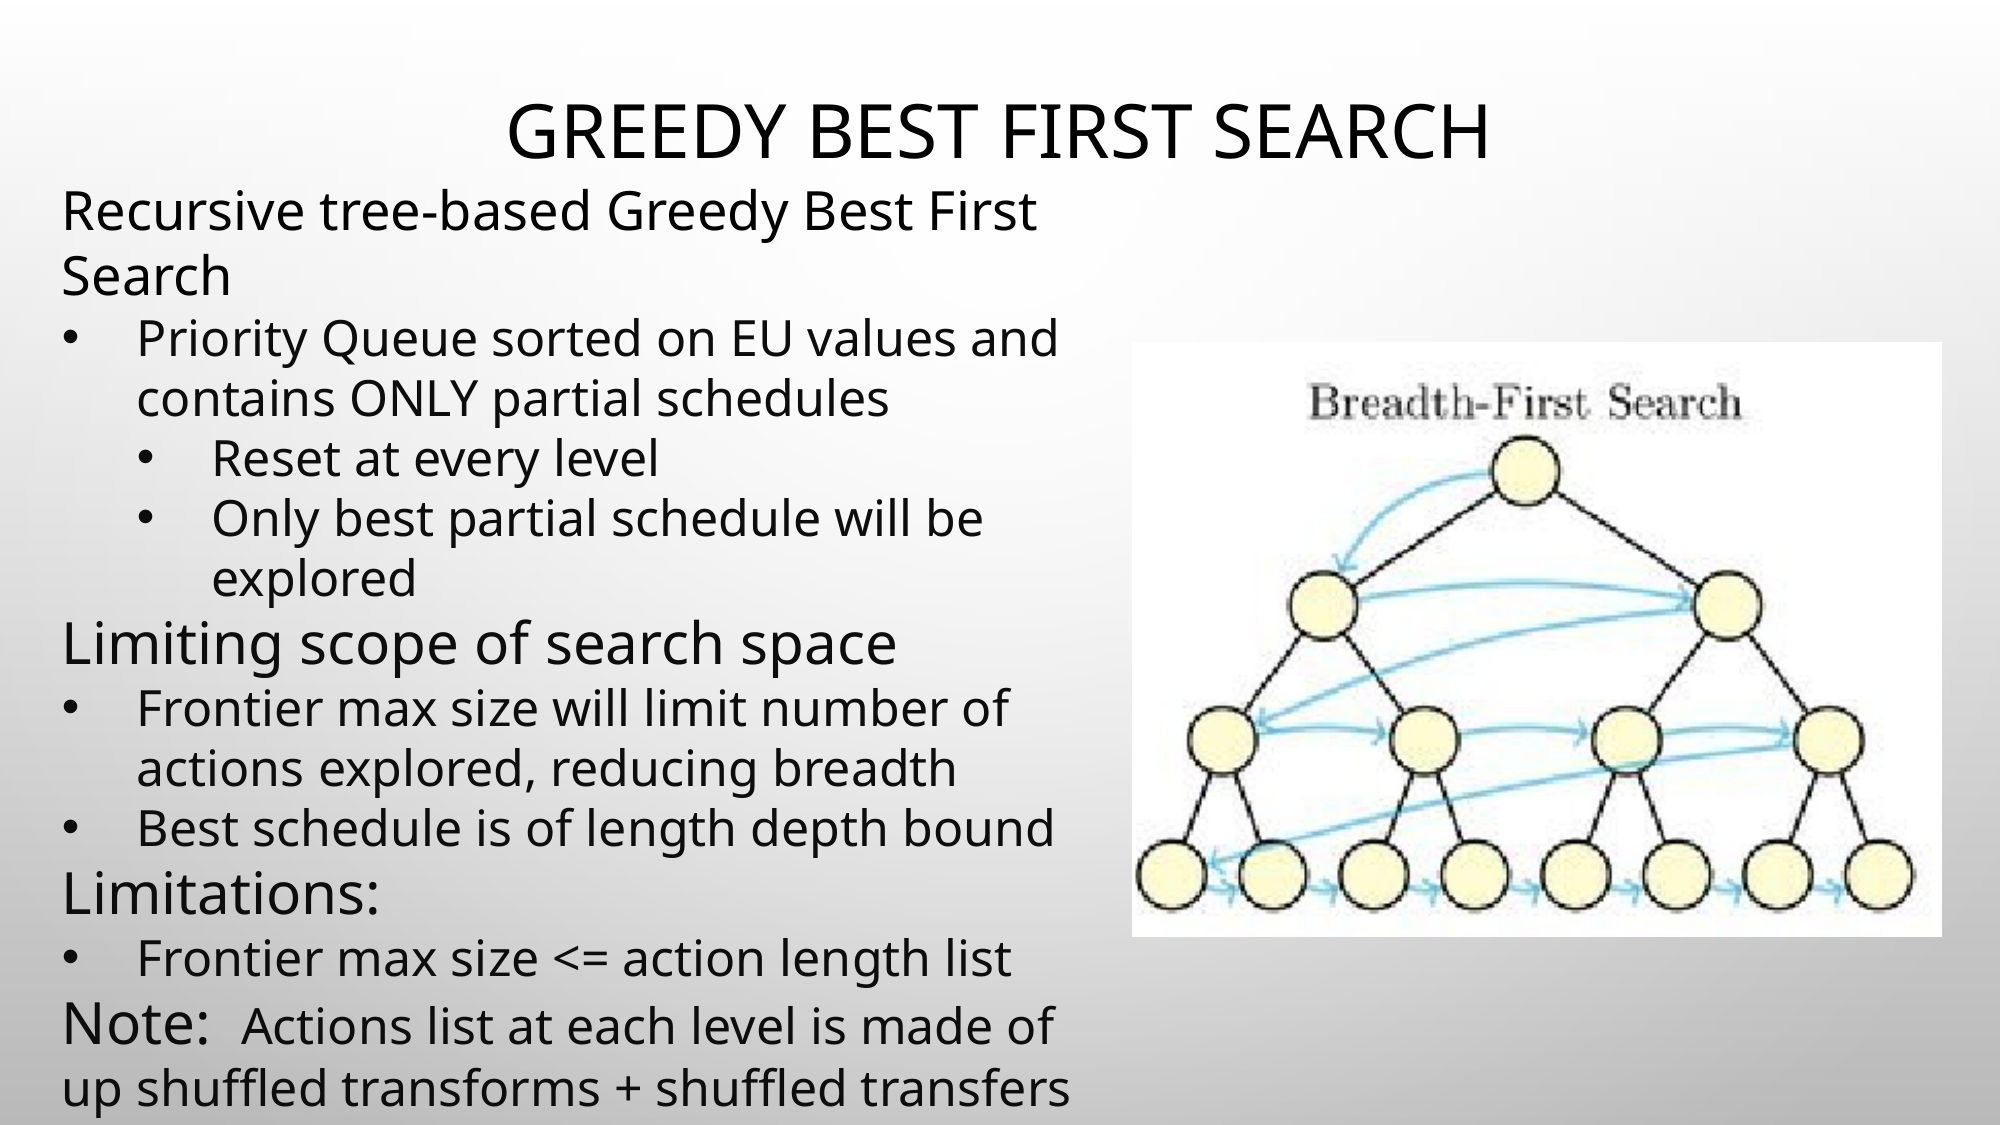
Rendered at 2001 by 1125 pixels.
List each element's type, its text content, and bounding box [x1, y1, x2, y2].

title Greedy Best First Search [149, 2, 1851, 265]
picture [0, 0, 2000, 1125]
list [1131, 341, 1942, 938]
text_box Recursive tree-based Greedy Best First Search Priority Queue sorted on EU values and contains ONLY partial schedules Reset at every level Only best partial schedule will be explored Limiting scope of search space Frontier max size will limit number of actions explored, reducing breadth Best schedule is of length depth bound Limitations: Frontier max size <= action length list Note: Actions list at each level is made of up shuffled transforms + shuffled transfers with total length of 43 possible actions [47, 168, 1102, 1125]
